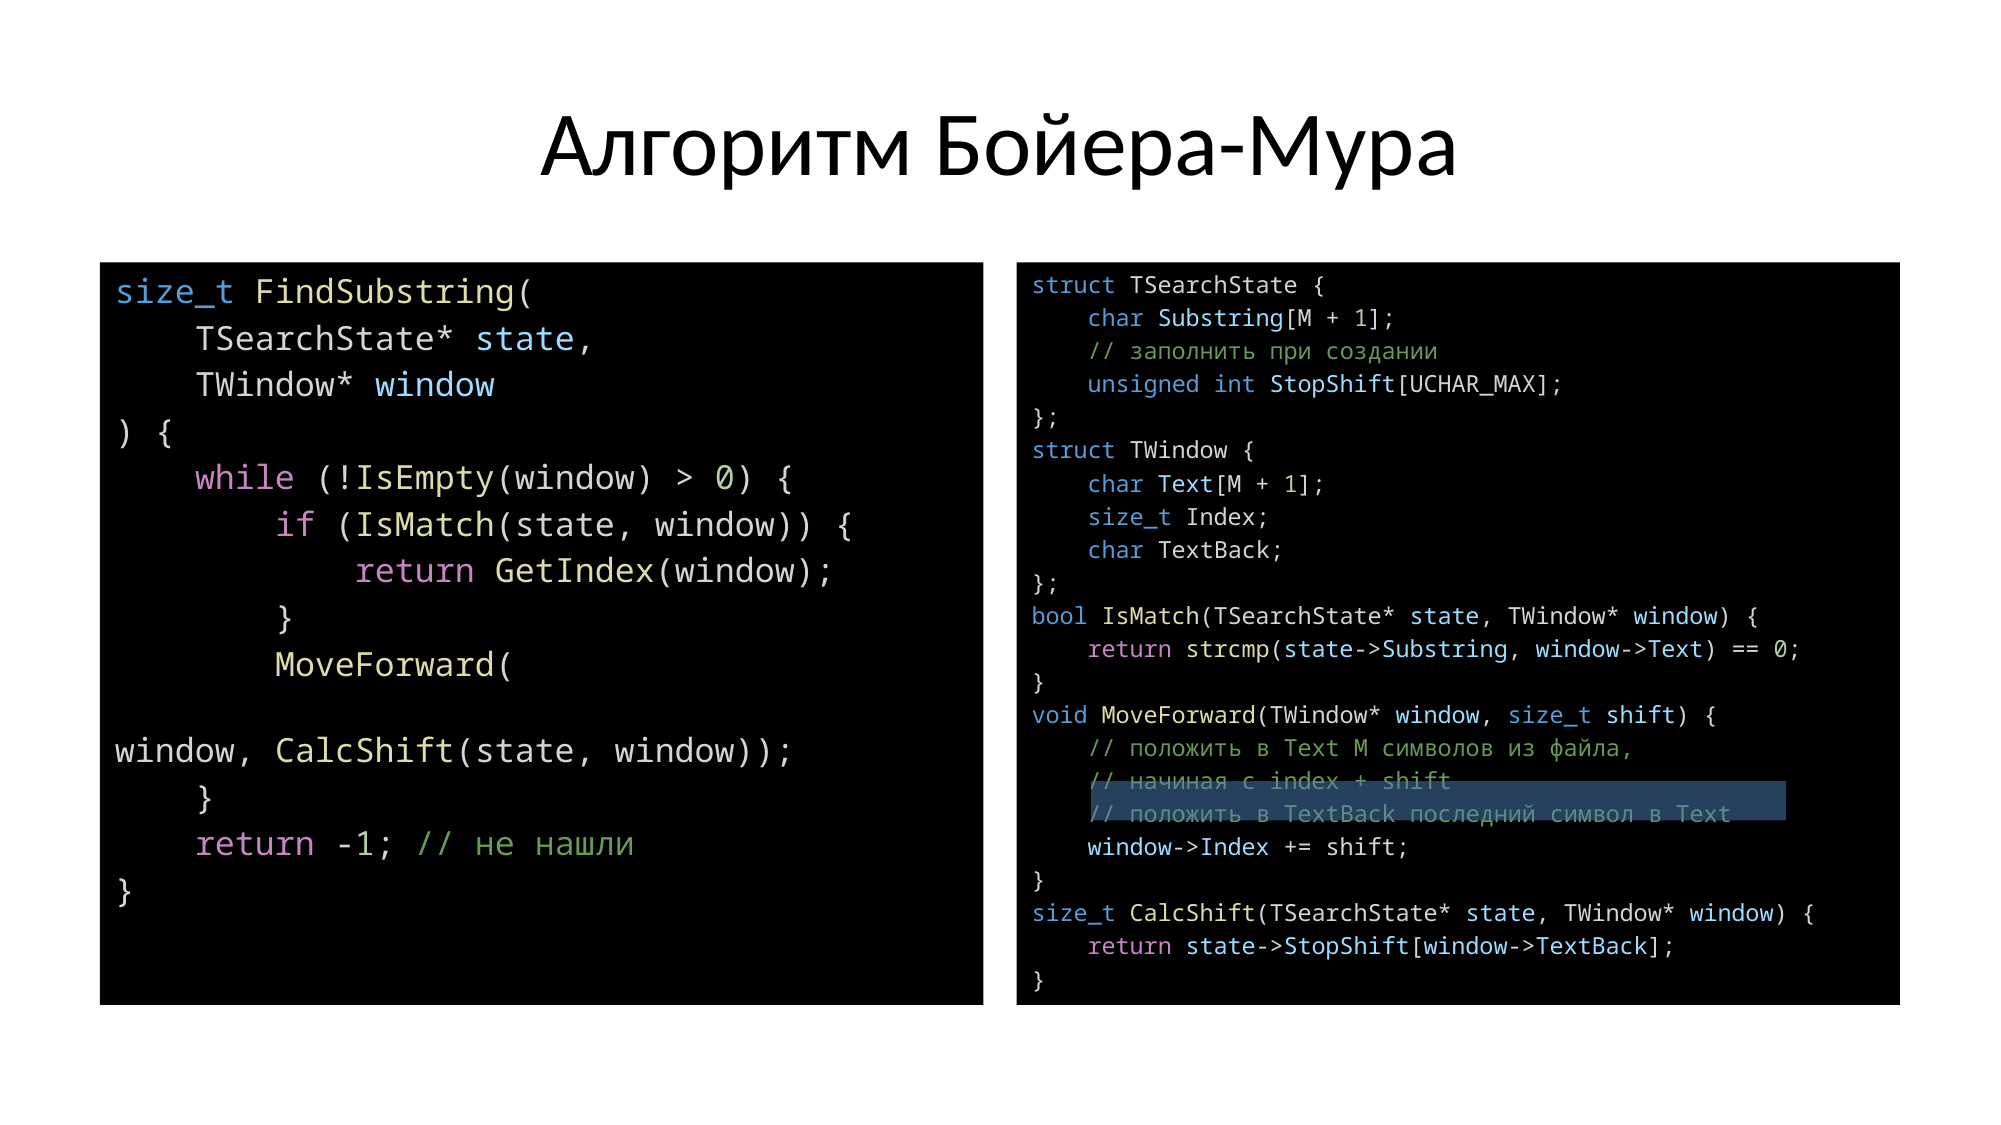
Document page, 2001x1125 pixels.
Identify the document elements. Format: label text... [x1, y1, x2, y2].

list size_t FindSubstring( TSearchState* state, TWindow* window ) { while (!IsEmpty(window) > 0) { if (IsMatch(state, window)) { return GetIndex(window); } MoveForward( window, CalcShift(state, window)); } return -1; // не нашли } [99, 262, 984, 1005]
title Алгоритм Бойера-Мура [99, 45, 1900, 233]
list struct TSearchState { char Substring[M + 1]; // заполнить при создании unsigned int StopShift[UCHAR_MAX]; }; struct TWindow { char Text[M + 1]; size_t Index; char TextBack; }; bool IsMatch(TSearchState* state, TWindow* window) { return strcmp(state->Substring, window->Text) == 0; } void MoveForward(TWindow* window, size_t shift) { // положить в Text M символов из файла, // начиная с index + shift // положить в TextBack последний символ в Text window->Index += shift; } size_t CalcShift(TSearchState* state, TWindow* window) { return state->StopShift[window->TextBack]; } [1016, 262, 1900, 1005]
text_box [1089, 779, 1788, 822]
